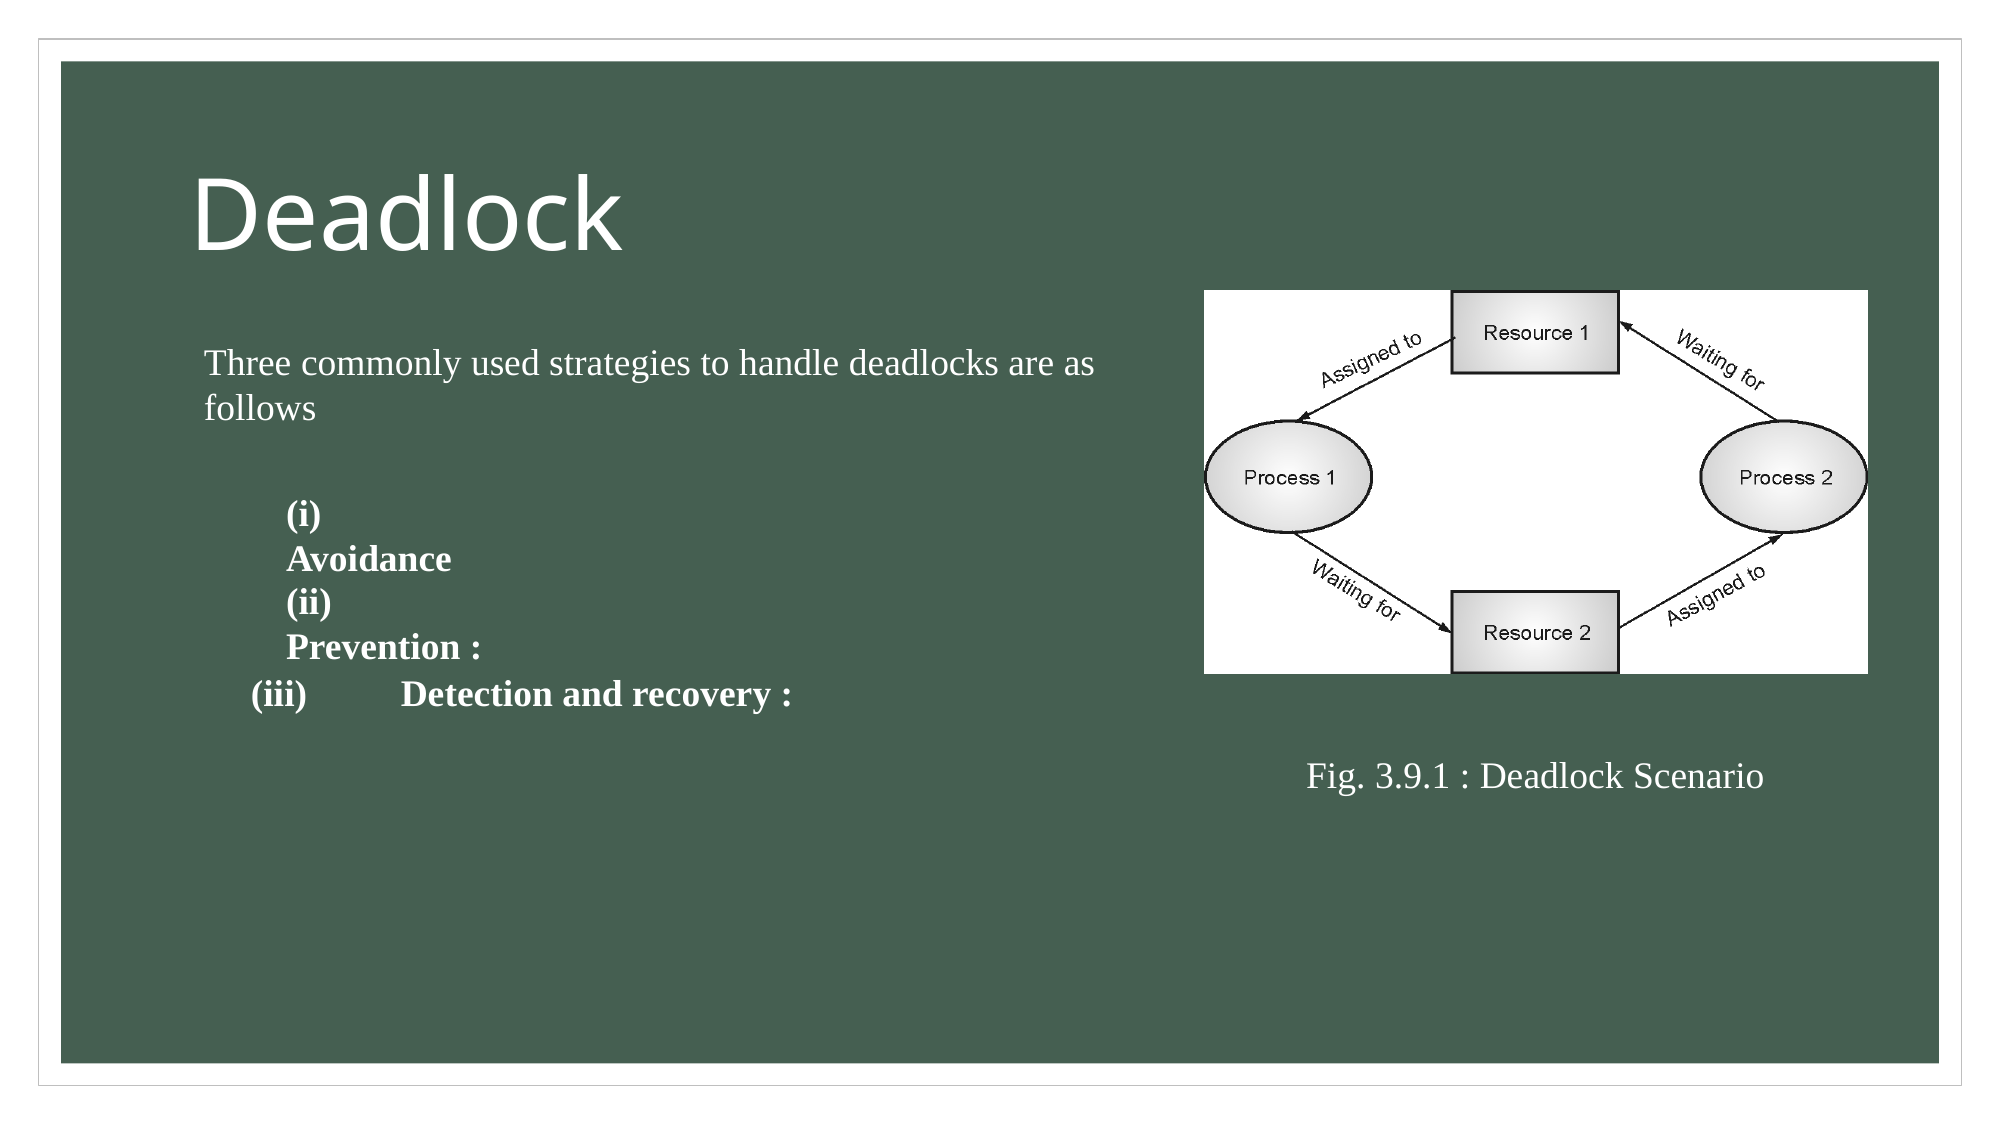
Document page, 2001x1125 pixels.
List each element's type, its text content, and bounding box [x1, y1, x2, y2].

title Deadlock [174, 105, 1825, 331]
text_box (i) Avoidance [271, 481, 550, 569]
text_box Three commonly used strategies to handle deadlocks are as follows [189, 330, 1190, 436]
text_box (ii) Prevention : [271, 569, 597, 661]
text_box (iii) Detection and recovery : [236, 661, 818, 722]
text_box Fig. 3.9.1 : Deadlock Scenario [1291, 743, 1780, 803]
picture [1204, 289, 1868, 674]
